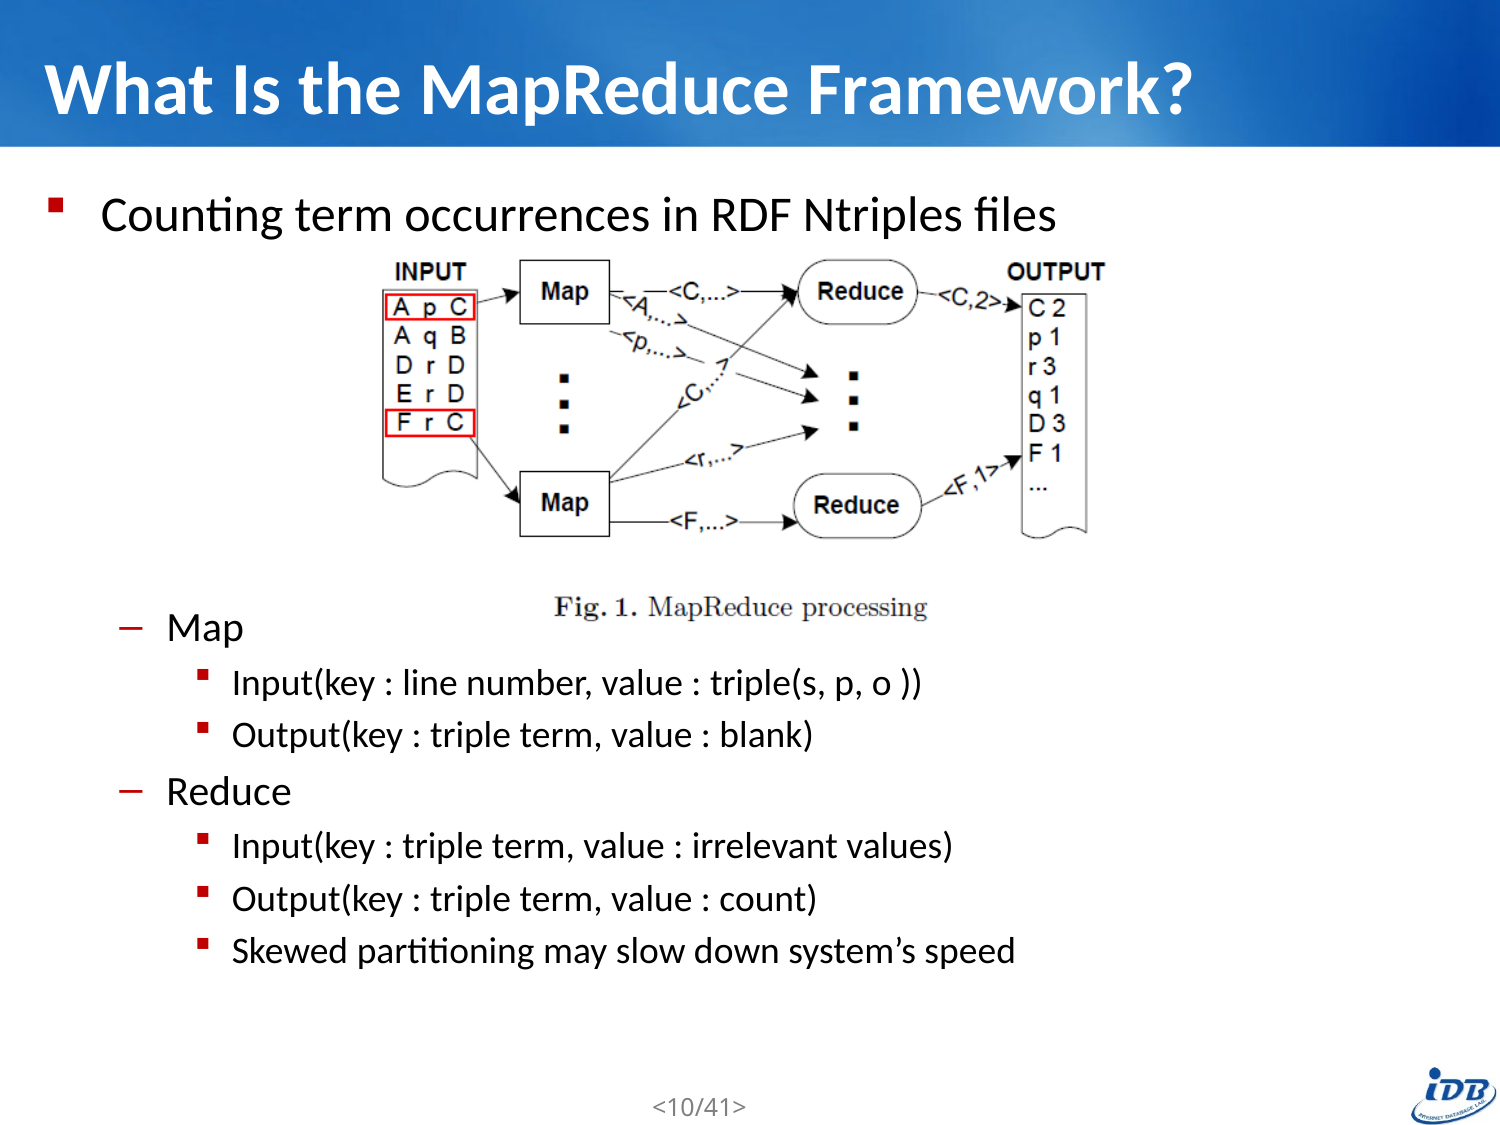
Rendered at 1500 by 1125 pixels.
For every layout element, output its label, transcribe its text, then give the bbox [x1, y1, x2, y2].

picture [0, 0, 1500, 1125]
list Counting term occurrences in RDF Ntriples files Map Input(key : line number, value : triple(s, p, o )) Output(key : triple term, value : blank) Reduce Input(key : triple term, value : irrelevant values) Output(key : triple term, value : count) Skewed partitioning may slow down system’s speed [29, 174, 1471, 1071]
title What Is the MapReduce Framework? [29, 19, 1471, 149]
